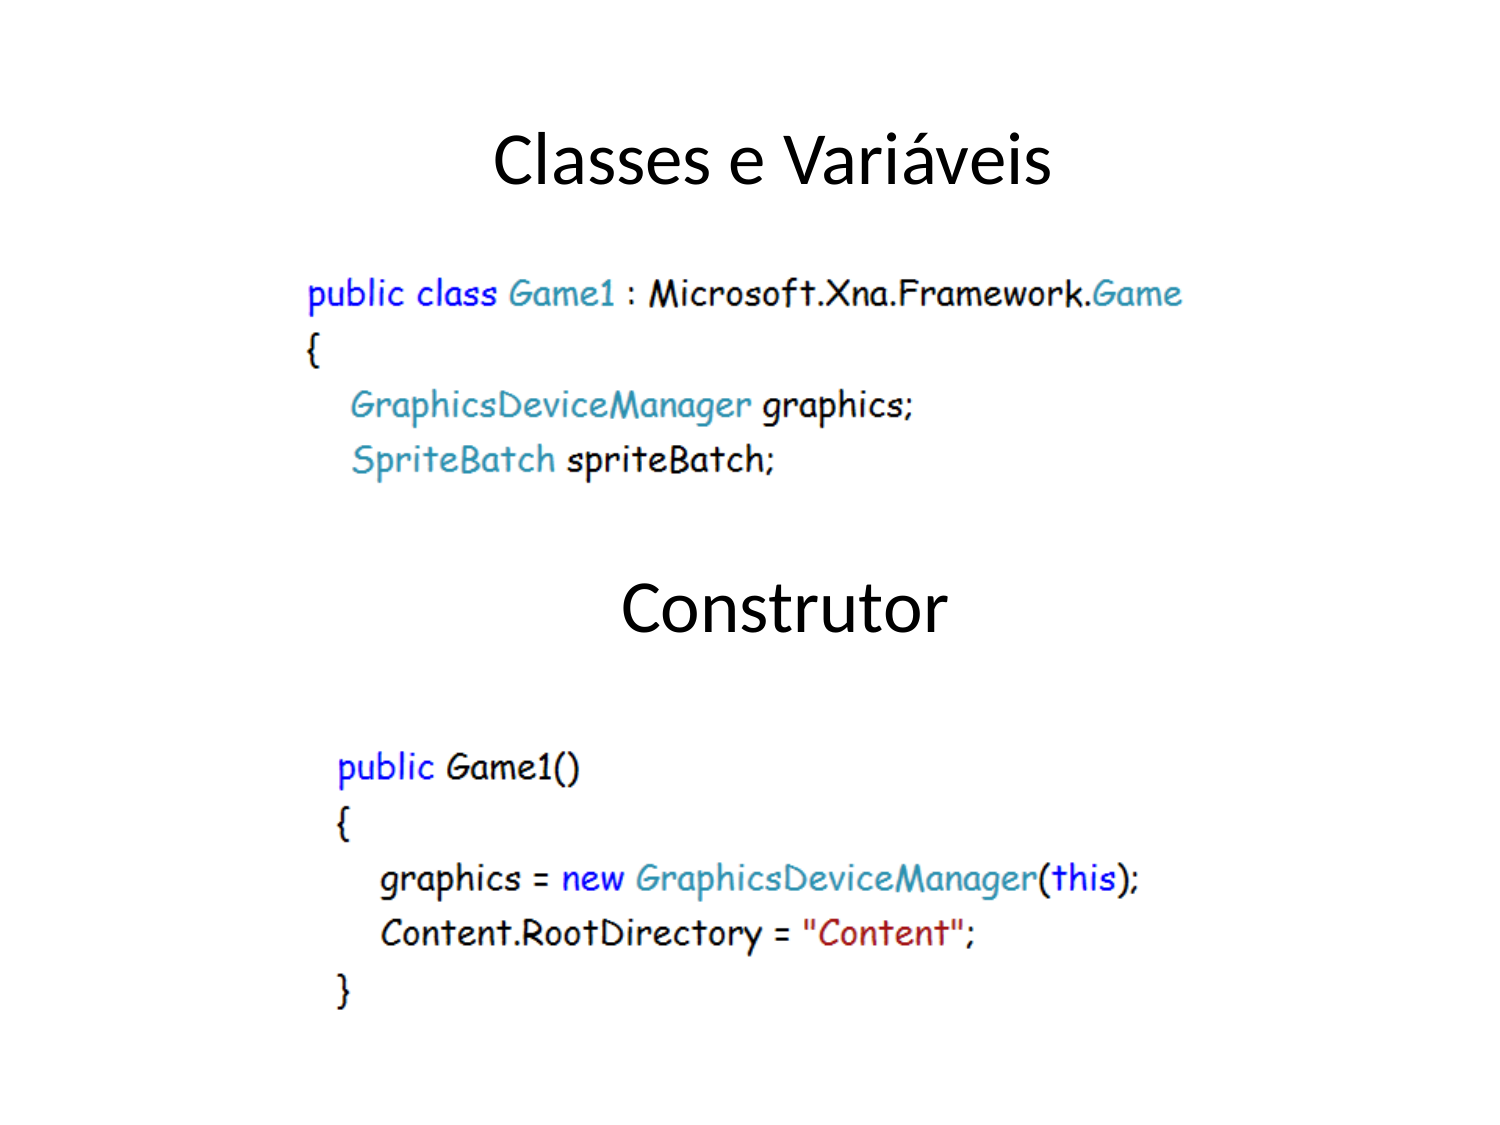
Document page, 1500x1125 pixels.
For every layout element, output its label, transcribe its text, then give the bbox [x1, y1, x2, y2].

picture [300, 266, 1191, 491]
text_box Classes e Variáveis [407, 101, 1140, 265]
text_box Construtor [419, 550, 1152, 742]
picture [324, 739, 1149, 1025]
